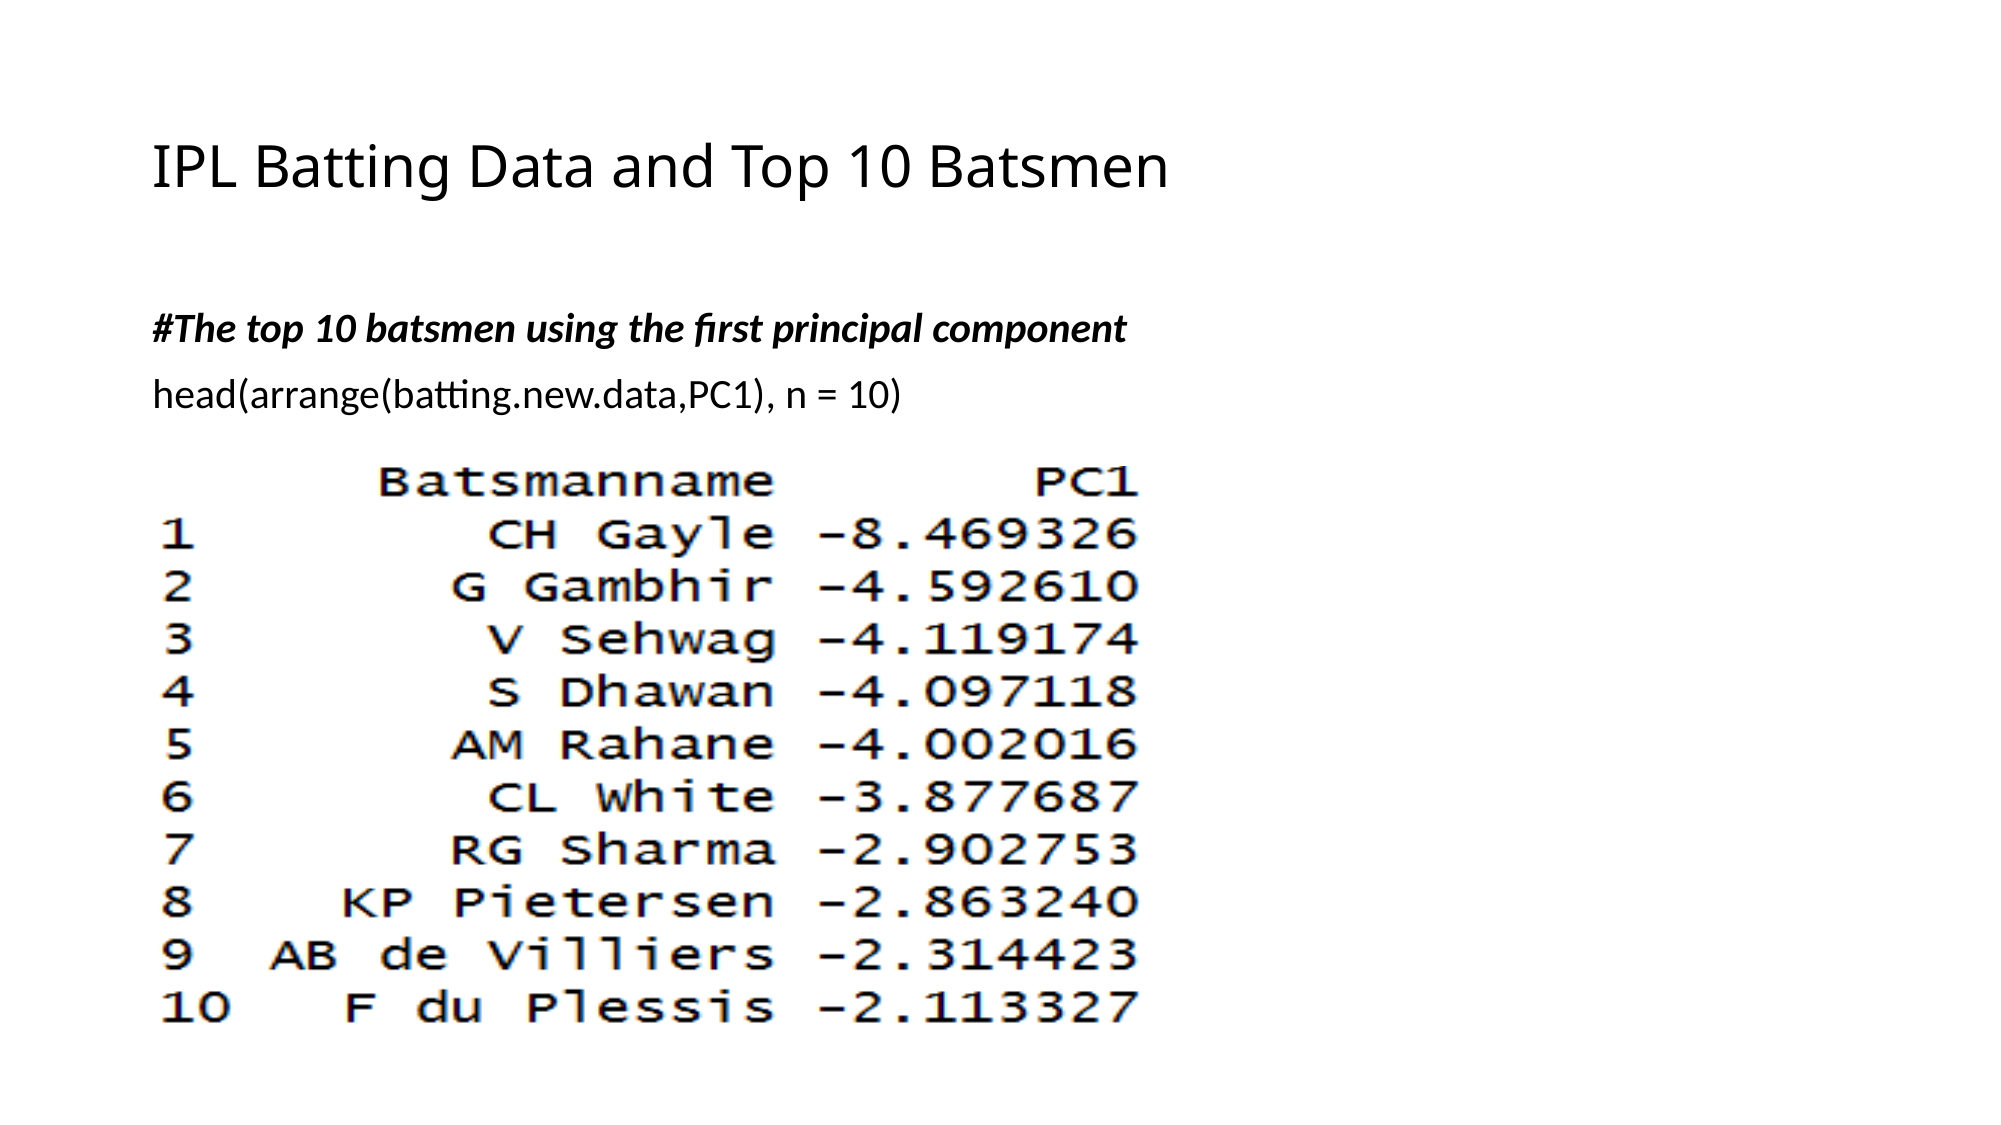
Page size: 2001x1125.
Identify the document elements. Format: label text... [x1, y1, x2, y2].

picture [137, 466, 1169, 1036]
list #The top 10 batsmen using the first principal component head(arrange(batting.new.data,PC1), n = 10) [137, 299, 1863, 1014]
title IPL Batting Data and Top 10 Batsmen [137, 59, 1863, 278]
